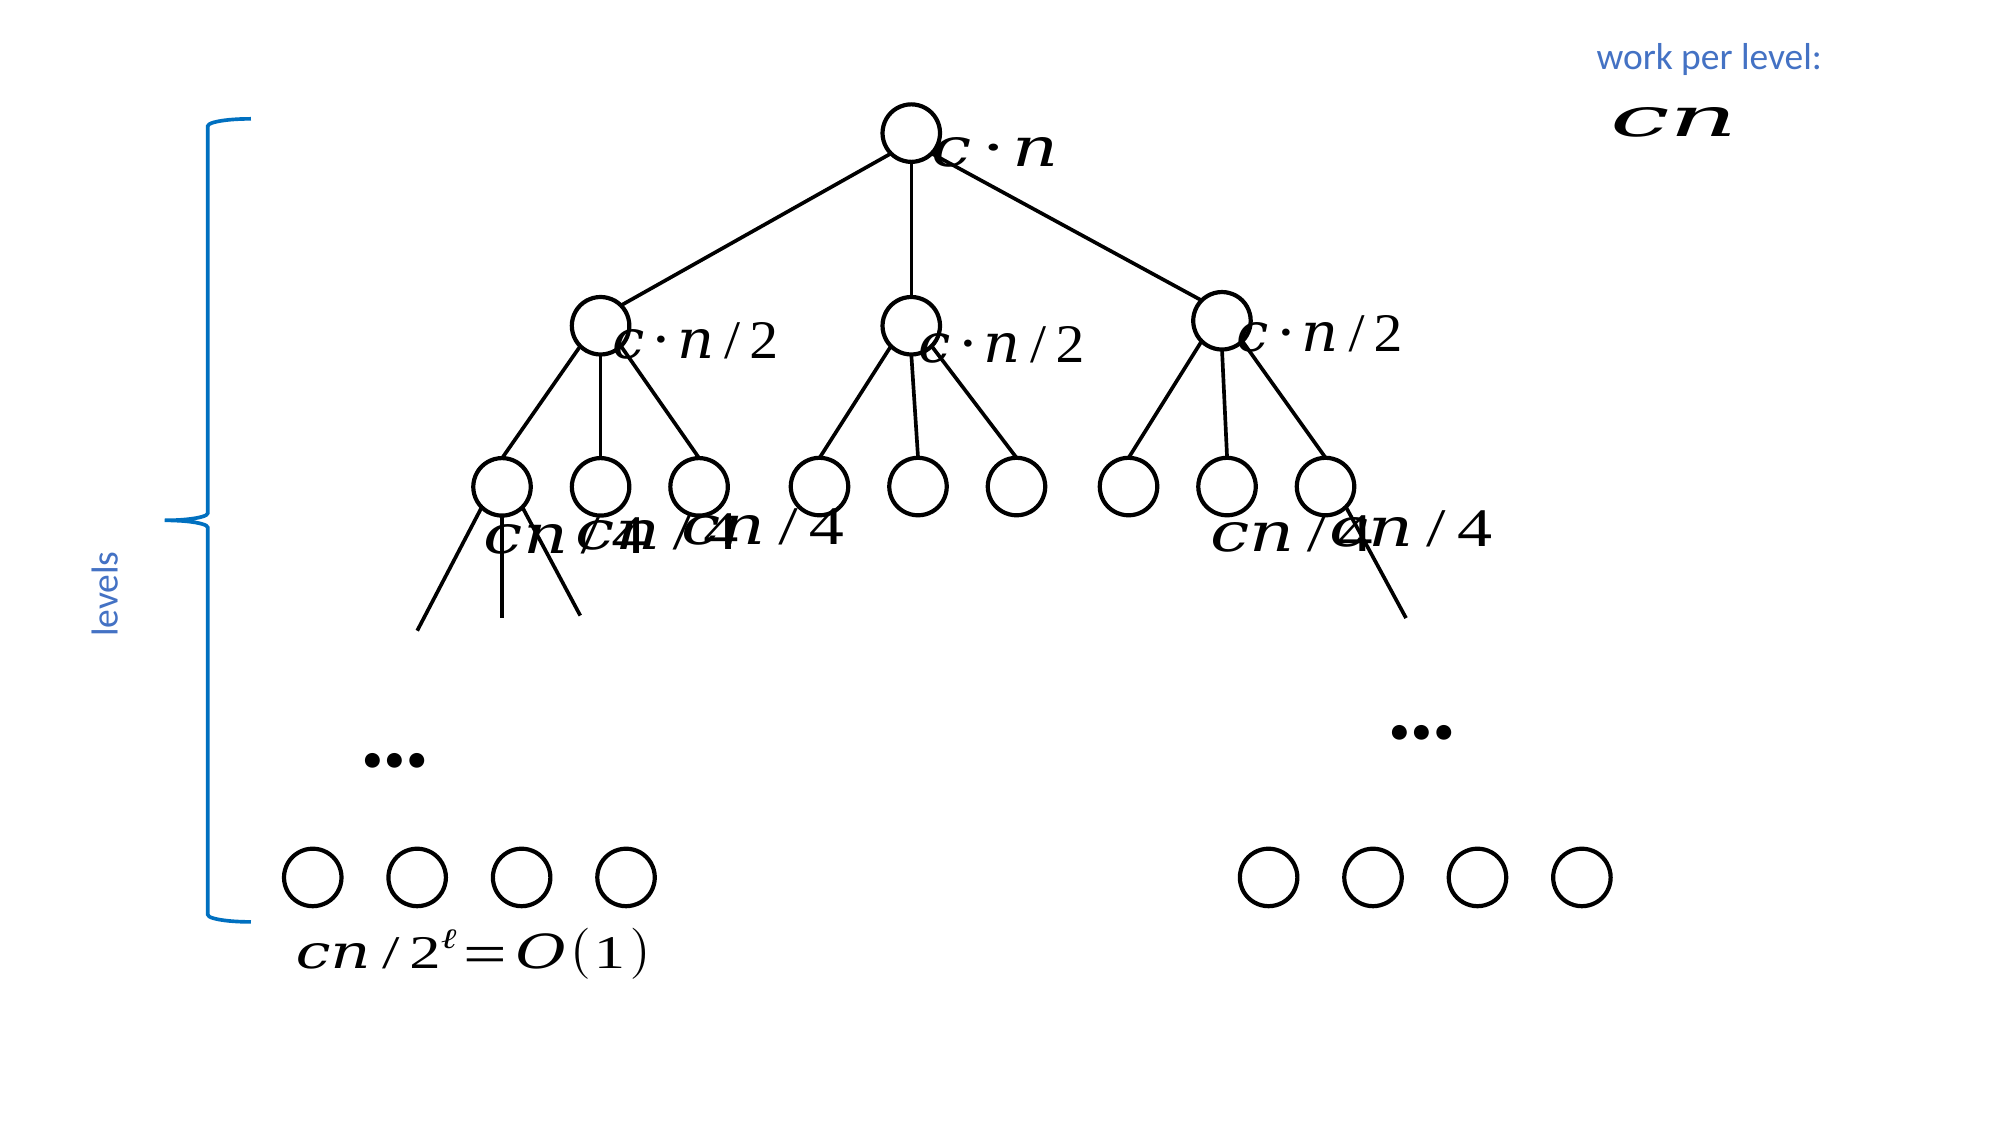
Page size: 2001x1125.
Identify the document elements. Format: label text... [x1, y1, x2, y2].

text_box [931, 153, 1202, 301]
text_box [472, 457, 532, 517]
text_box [1242, 341, 1326, 458]
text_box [1345, 506, 1407, 619]
text_box [570, 457, 631, 517]
text_box [387, 847, 447, 908]
text_box [669, 457, 729, 517]
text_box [620, 346, 700, 459]
text_box [570, 295, 631, 356]
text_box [417, 507, 482, 631]
text_box [1197, 456, 1257, 517]
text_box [1128, 341, 1202, 458]
text_box [1552, 847, 1612, 908]
text_box [888, 456, 948, 517]
text_box [881, 296, 942, 356]
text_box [819, 346, 891, 458]
text_box [1238, 847, 1299, 908]
text_box [282, 847, 343, 908]
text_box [620, 153, 891, 306]
text_box [164, 118, 251, 923]
text_box [1447, 847, 1508, 908]
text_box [522, 507, 581, 616]
text_box [1192, 290, 1252, 351]
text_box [931, 346, 1017, 458]
text_box [881, 103, 942, 163]
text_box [911, 354, 918, 458]
text_box [1295, 456, 1356, 517]
text_box [1343, 847, 1403, 908]
text_box [596, 847, 656, 908]
text_box [491, 847, 552, 908]
text_box … [344, 660, 765, 796]
text_box [986, 456, 1047, 517]
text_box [1221, 349, 1228, 458]
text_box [502, 346, 581, 459]
text_box [1098, 456, 1159, 517]
text_box … [1372, 632, 1792, 767]
text_box work per level: [1581, 24, 2000, 85]
text_box [789, 456, 850, 517]
